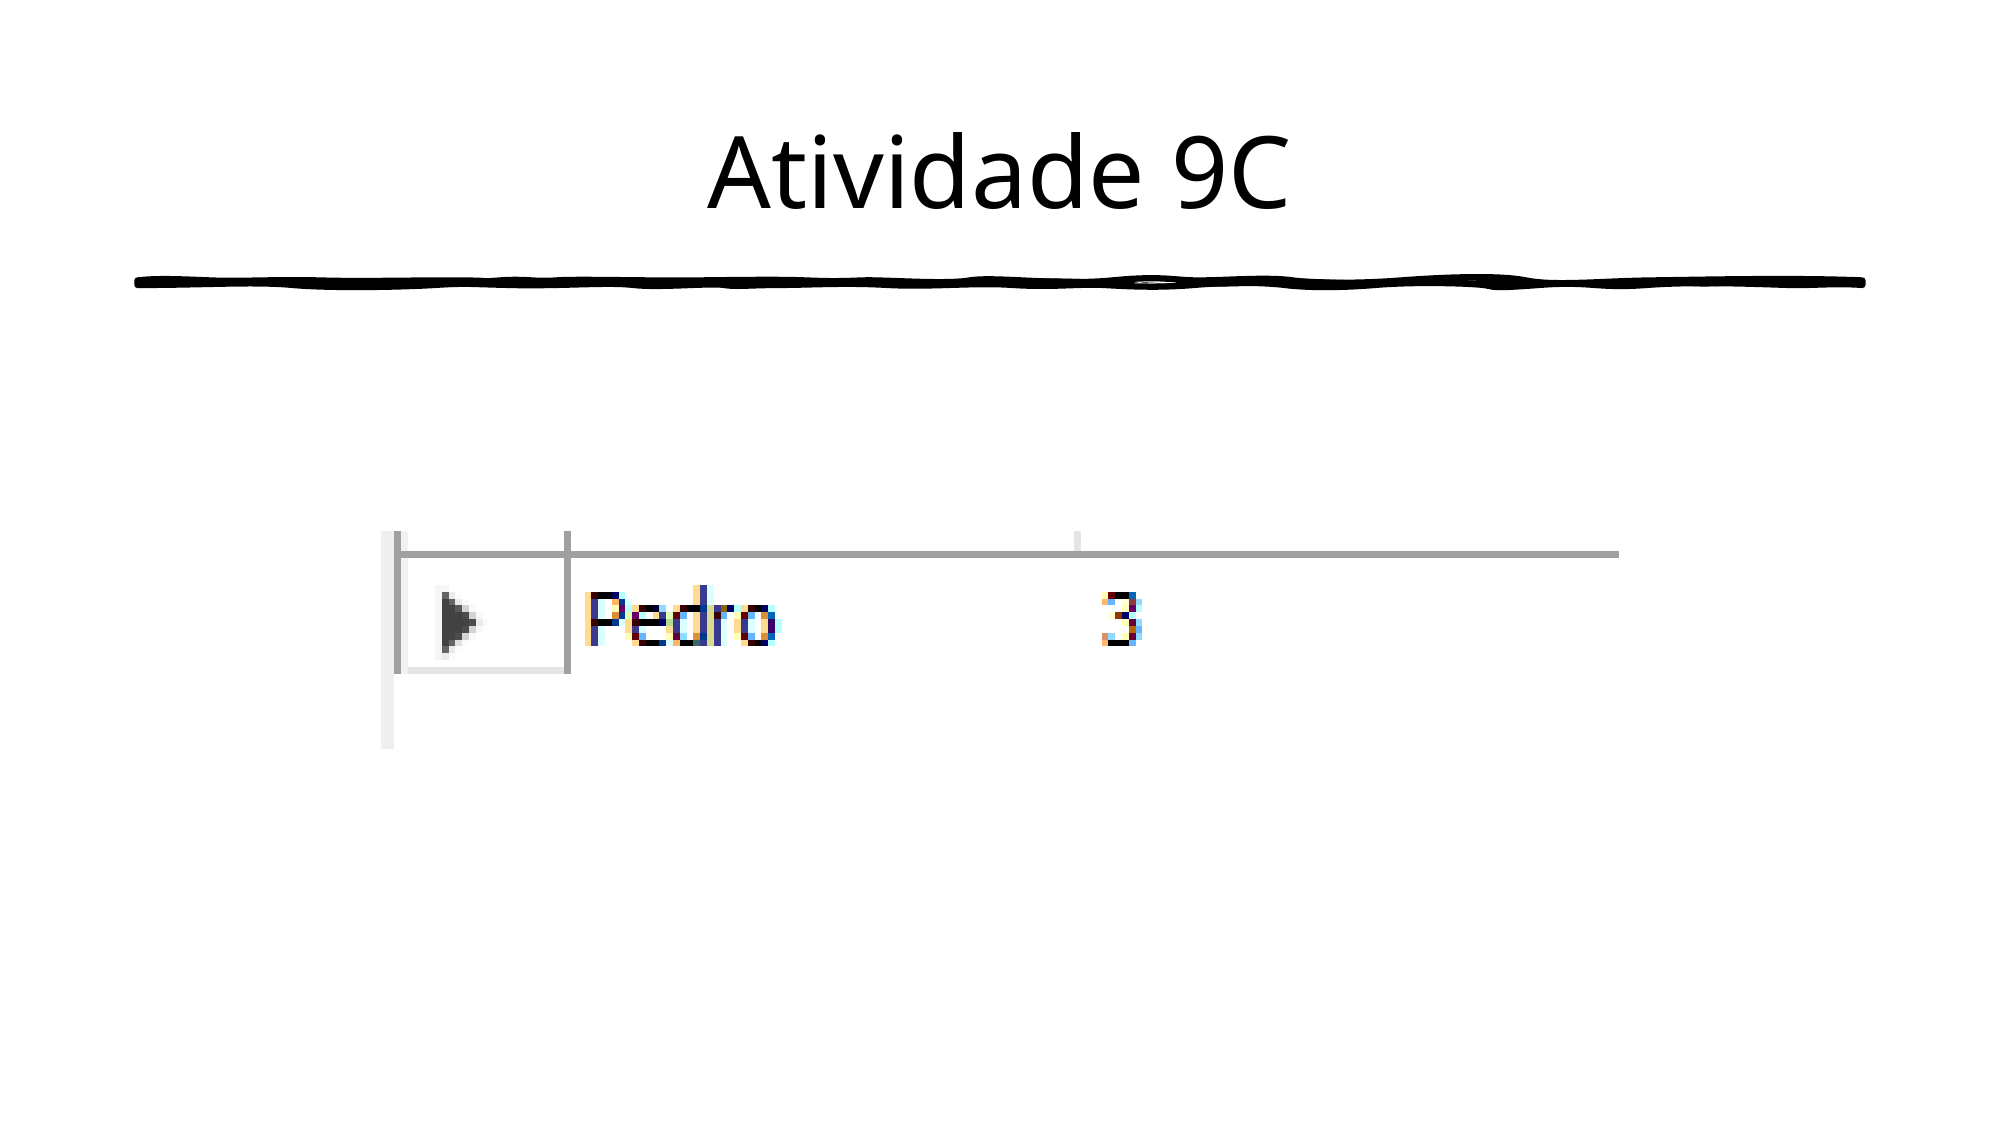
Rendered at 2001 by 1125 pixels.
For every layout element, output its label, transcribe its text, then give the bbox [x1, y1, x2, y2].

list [381, 531, 1619, 749]
title Atividade 9C [137, 59, 1863, 278]
